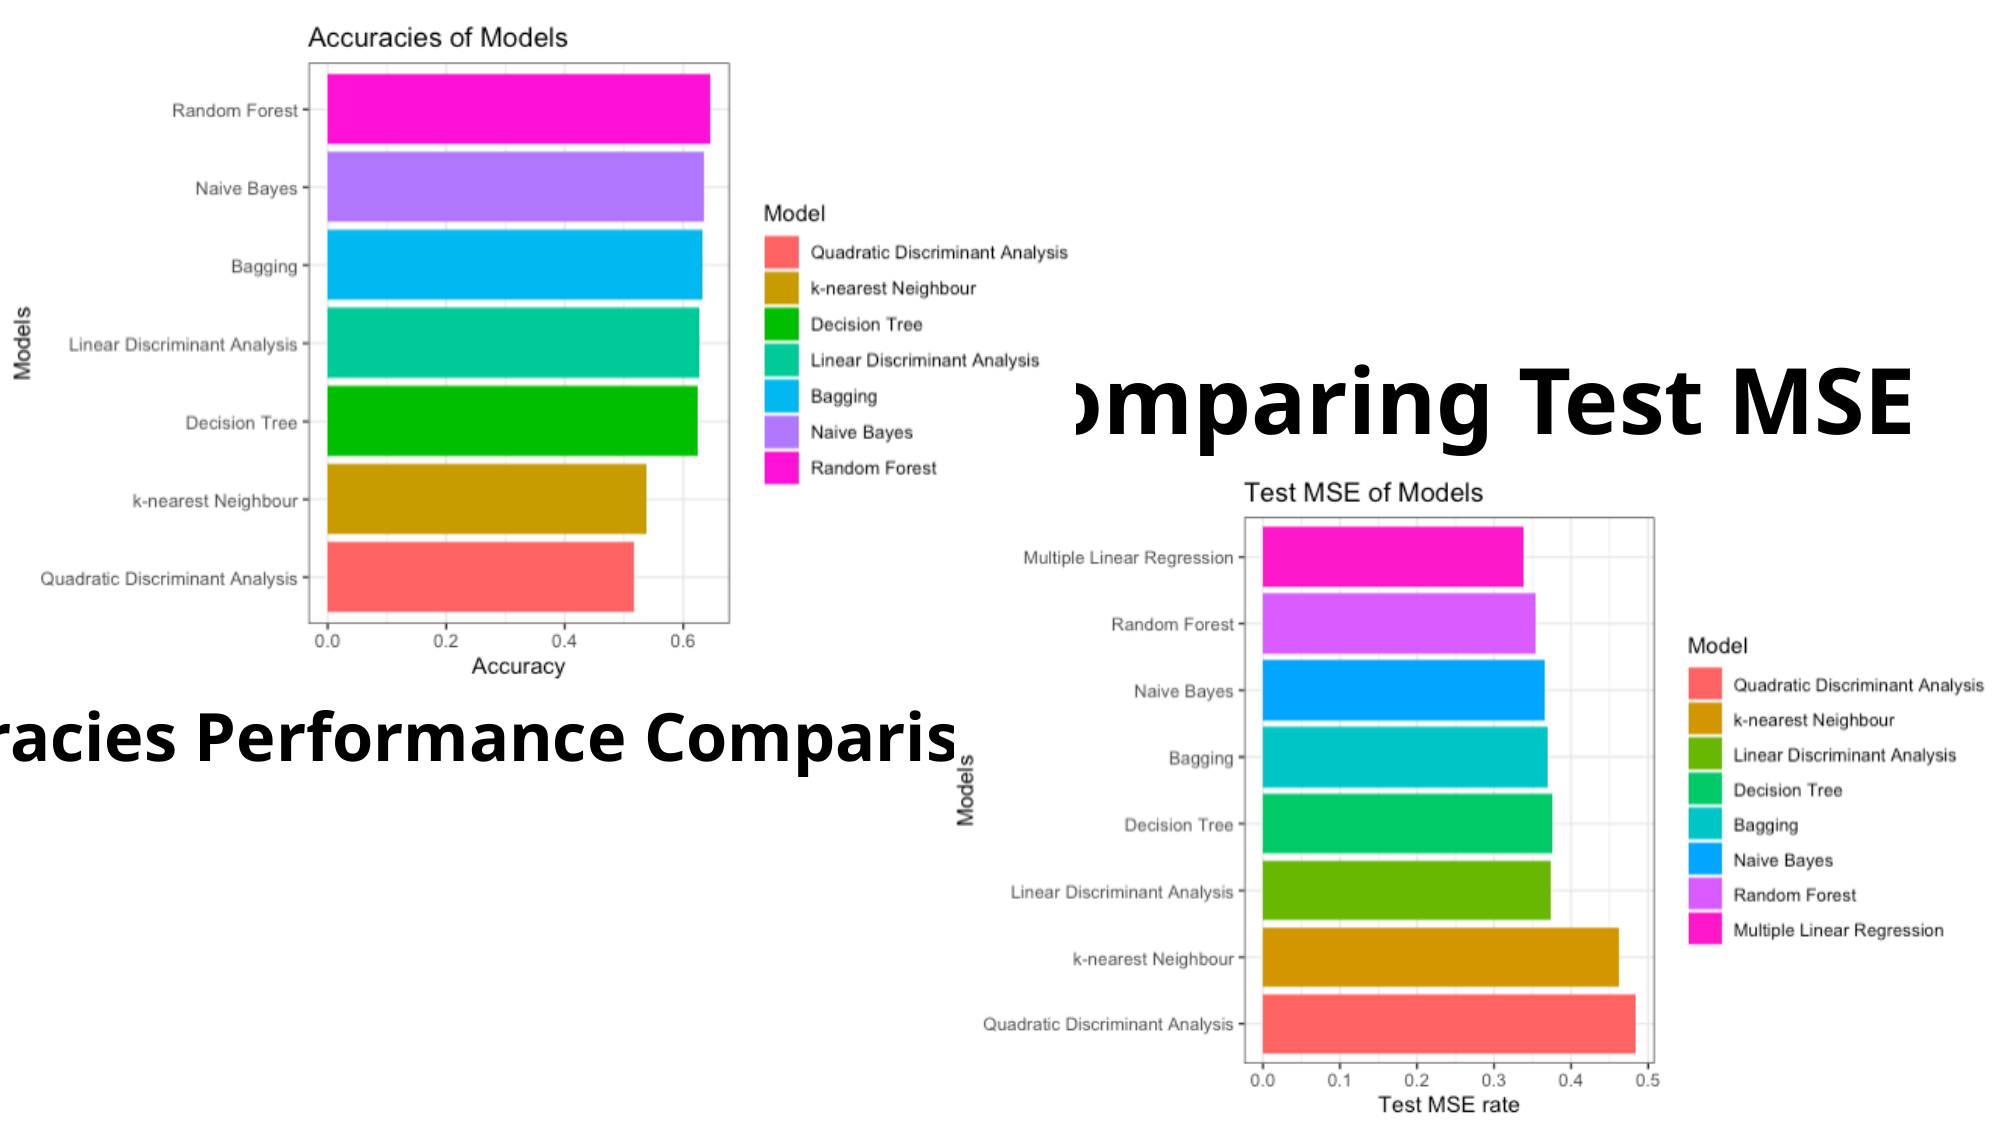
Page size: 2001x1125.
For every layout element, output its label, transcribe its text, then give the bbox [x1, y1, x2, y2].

picture [9, 5, 1995, 1120]
text_box Accuracies Performance Comparison [0, 687, 954, 783]
text_box Comparing Test MSE [1076, 335, 1932, 460]
